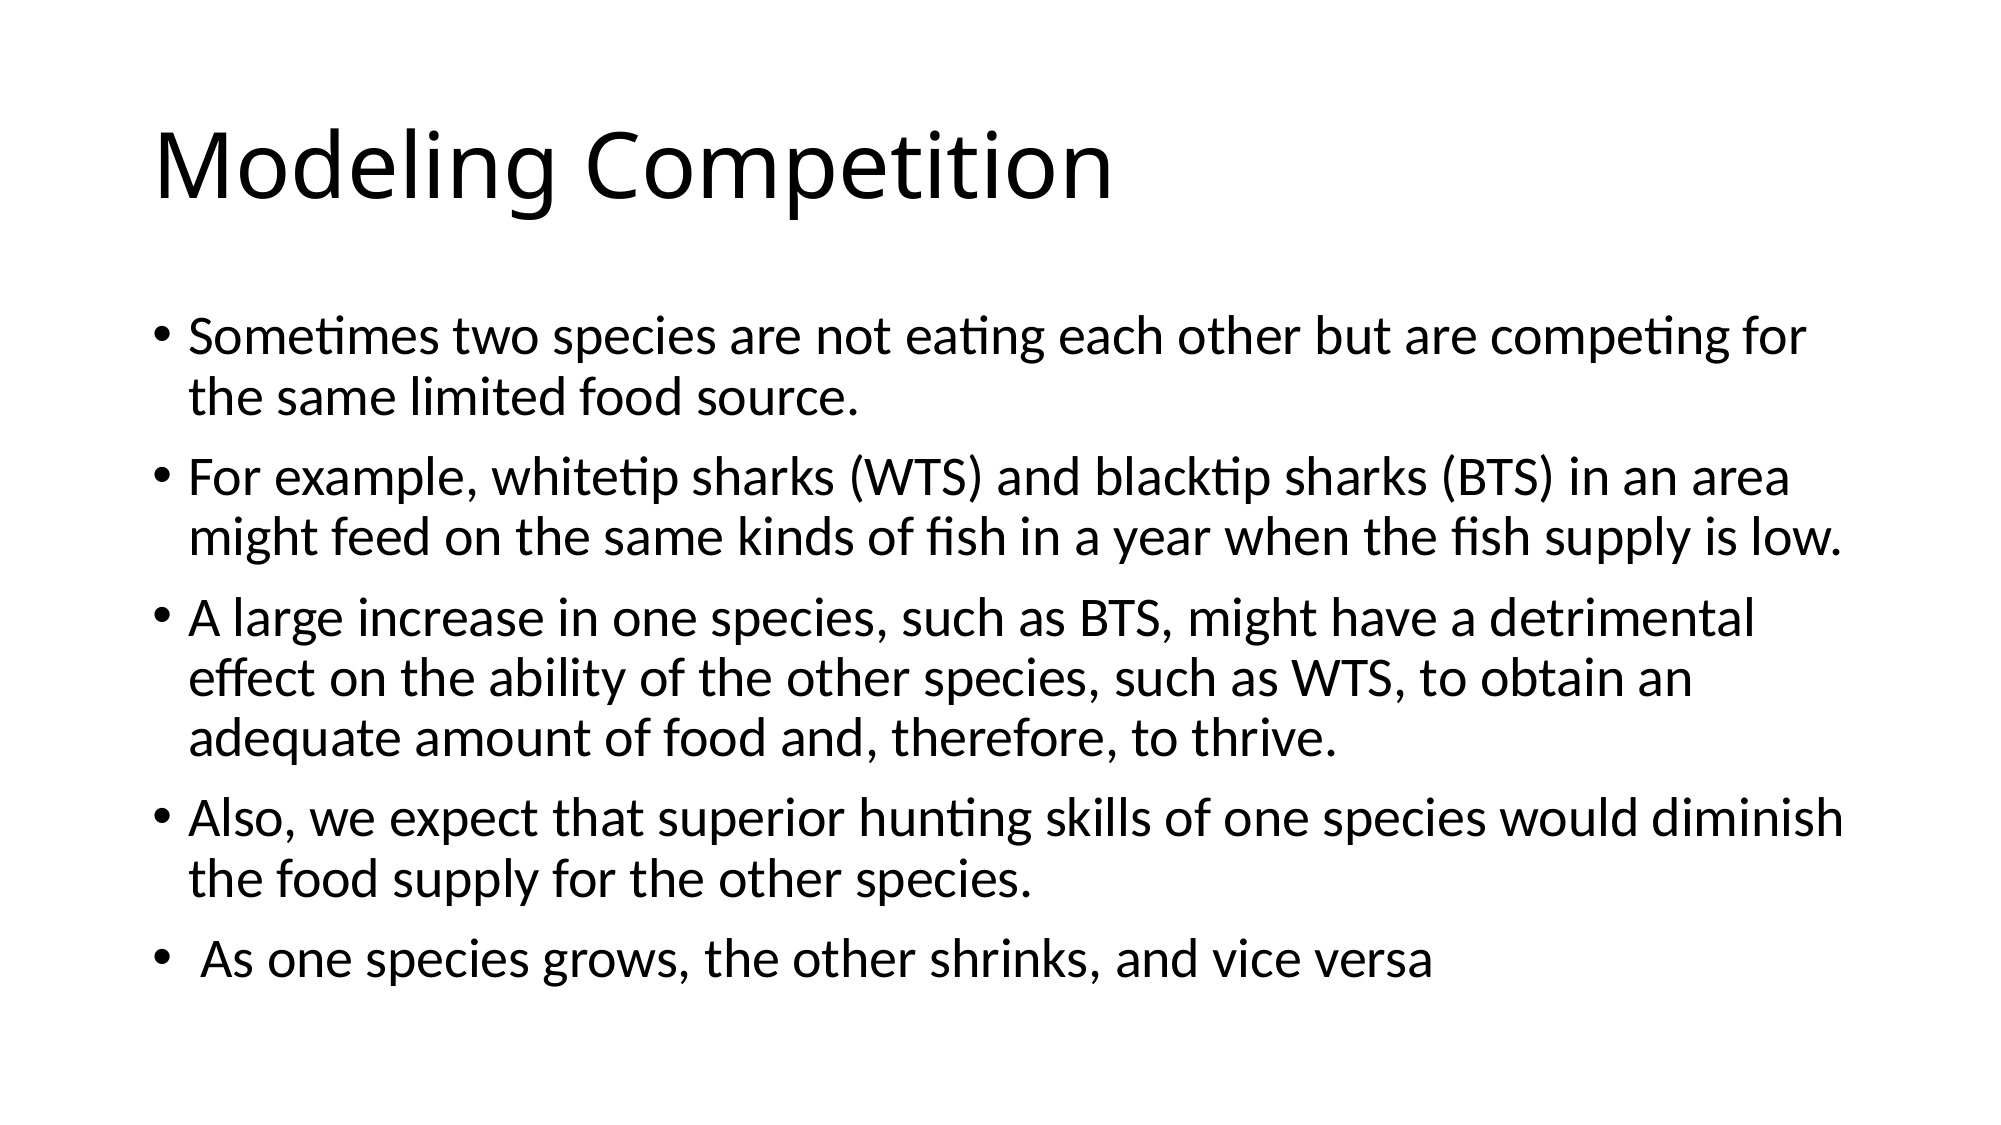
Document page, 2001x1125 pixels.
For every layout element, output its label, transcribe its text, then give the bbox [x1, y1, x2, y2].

text_box Modeling Competition [137, 59, 1863, 278]
text_box Sometimes two species are not eating each other but are competing for the same limited food source. For example, whitetip sharks (WTS) and blacktip sharks (BTS) in an area might feed on the same kinds of fish in a year when the fish supply is low. A large increase in one species, such as BTS, might have a detrimental effect on the ability of the other species, such as WTS, to obtain an adequate amount of food and, therefore, to thrive. Also, we expect that superior hunting skills of one species would diminish the food supply for the other species. As one species grows, the other shrinks, and vice versa [137, 299, 1863, 1014]
